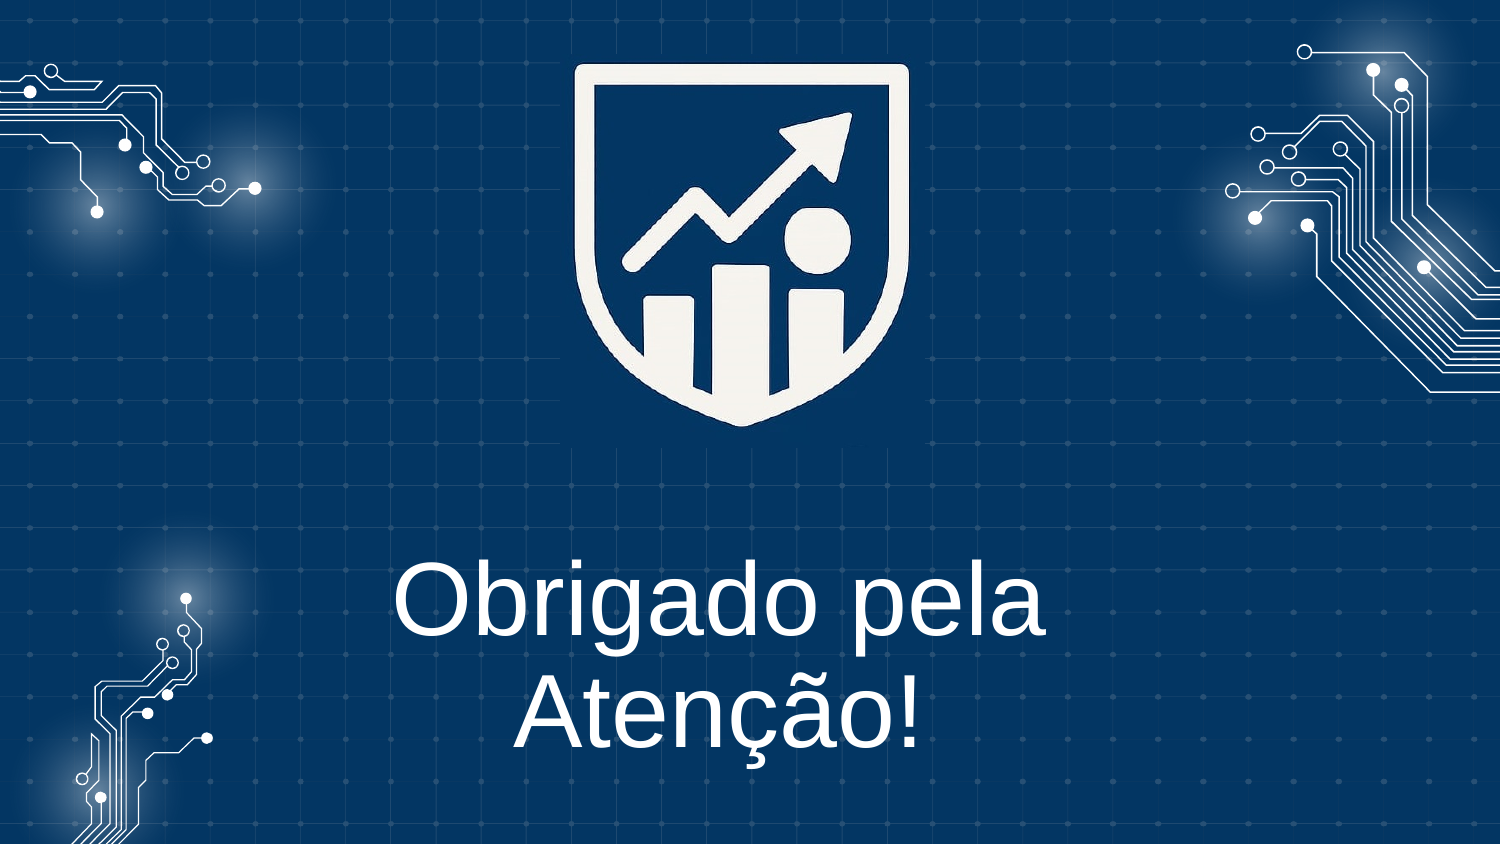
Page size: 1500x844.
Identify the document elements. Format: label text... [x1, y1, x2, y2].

title Obrigado pela Atenção! [324, 517, 1114, 786]
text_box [1163, 0, 1500, 394]
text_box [0, 501, 285, 844]
picture [560, 53, 926, 448]
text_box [0, 25, 346, 303]
